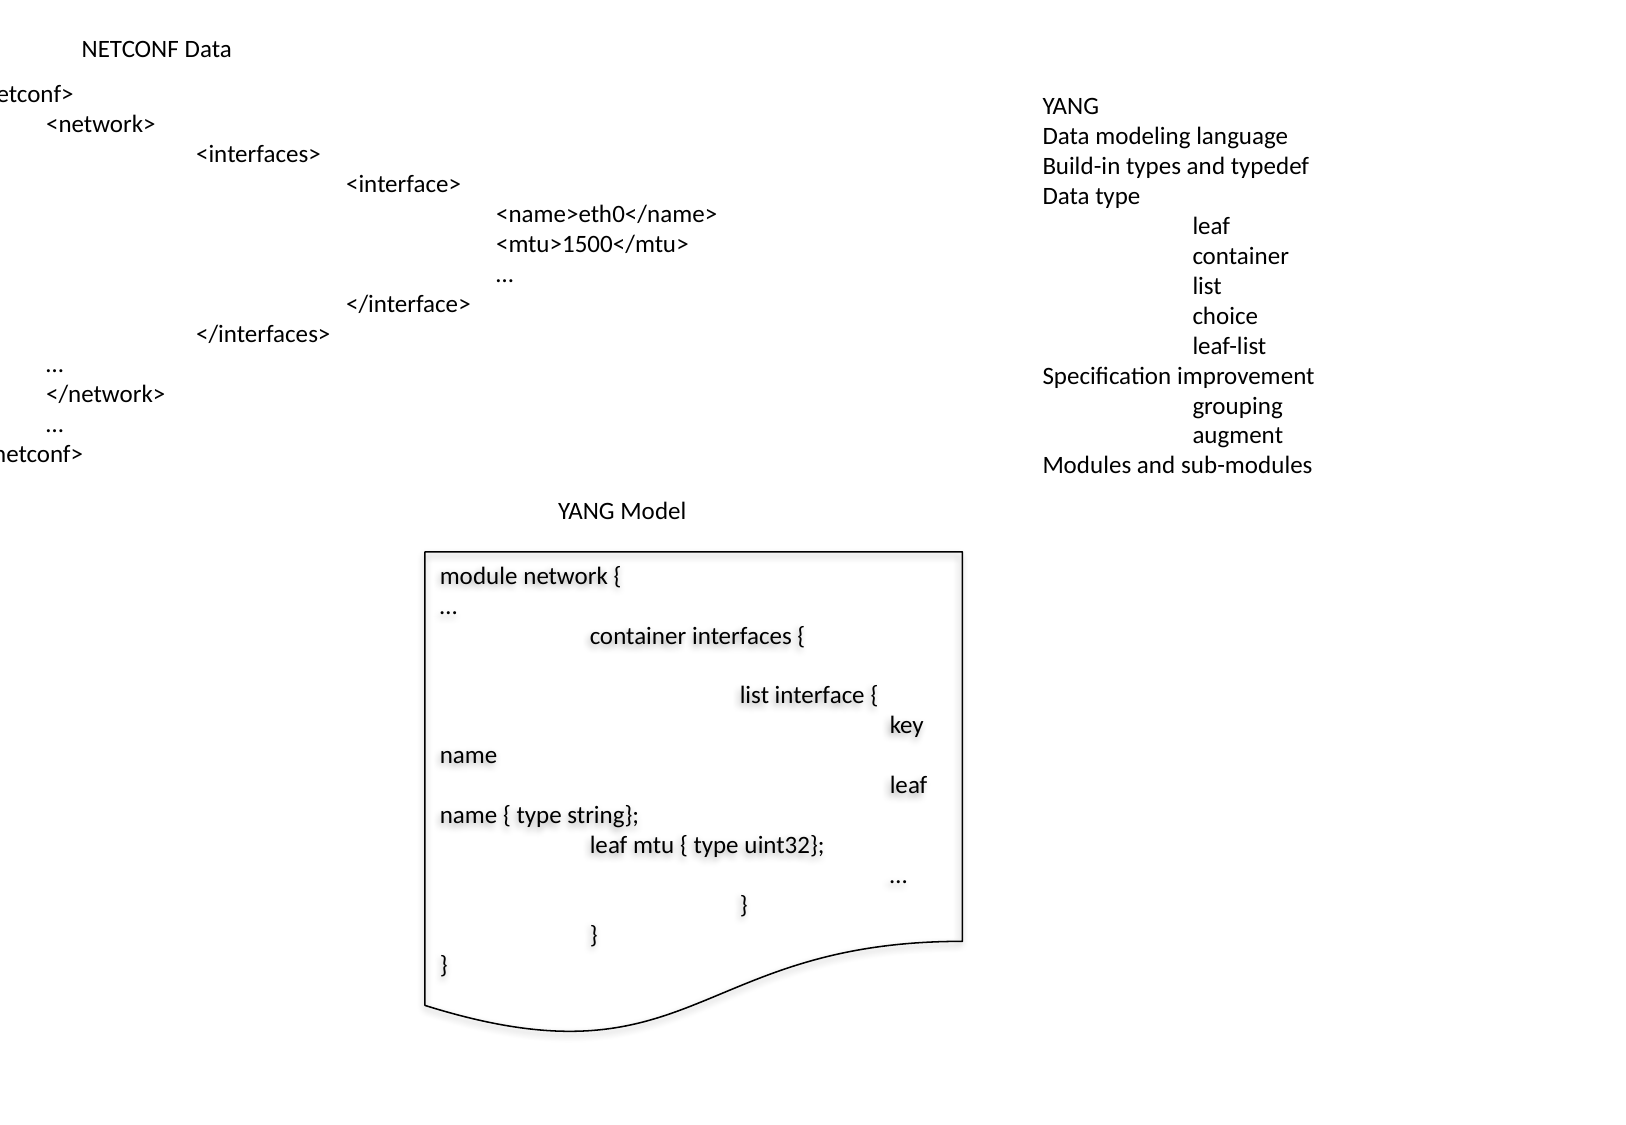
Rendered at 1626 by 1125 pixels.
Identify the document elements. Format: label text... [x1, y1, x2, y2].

text_box YANG Model [543, 486, 702, 532]
text_box module network { … container interfaces { list interface { key name leaf name { type string}; leaf mtu { type uint32}; … } } } [424, 551, 964, 1033]
text_box YANG Data modeling language Build-in types and typedef Data type leaf container list choice leaf-list Specification improvement grouping augment Modules and sub-modules [1027, 82, 1330, 517]
text_box NETCONF Data [66, 24, 248, 70]
text_box <netconf> <network> <interfaces> <interface> <name>eth0</name> <mtu>1500</mtu> … </interface> </interfaces> … </network> … </netconf> [0, 70, 733, 475]
